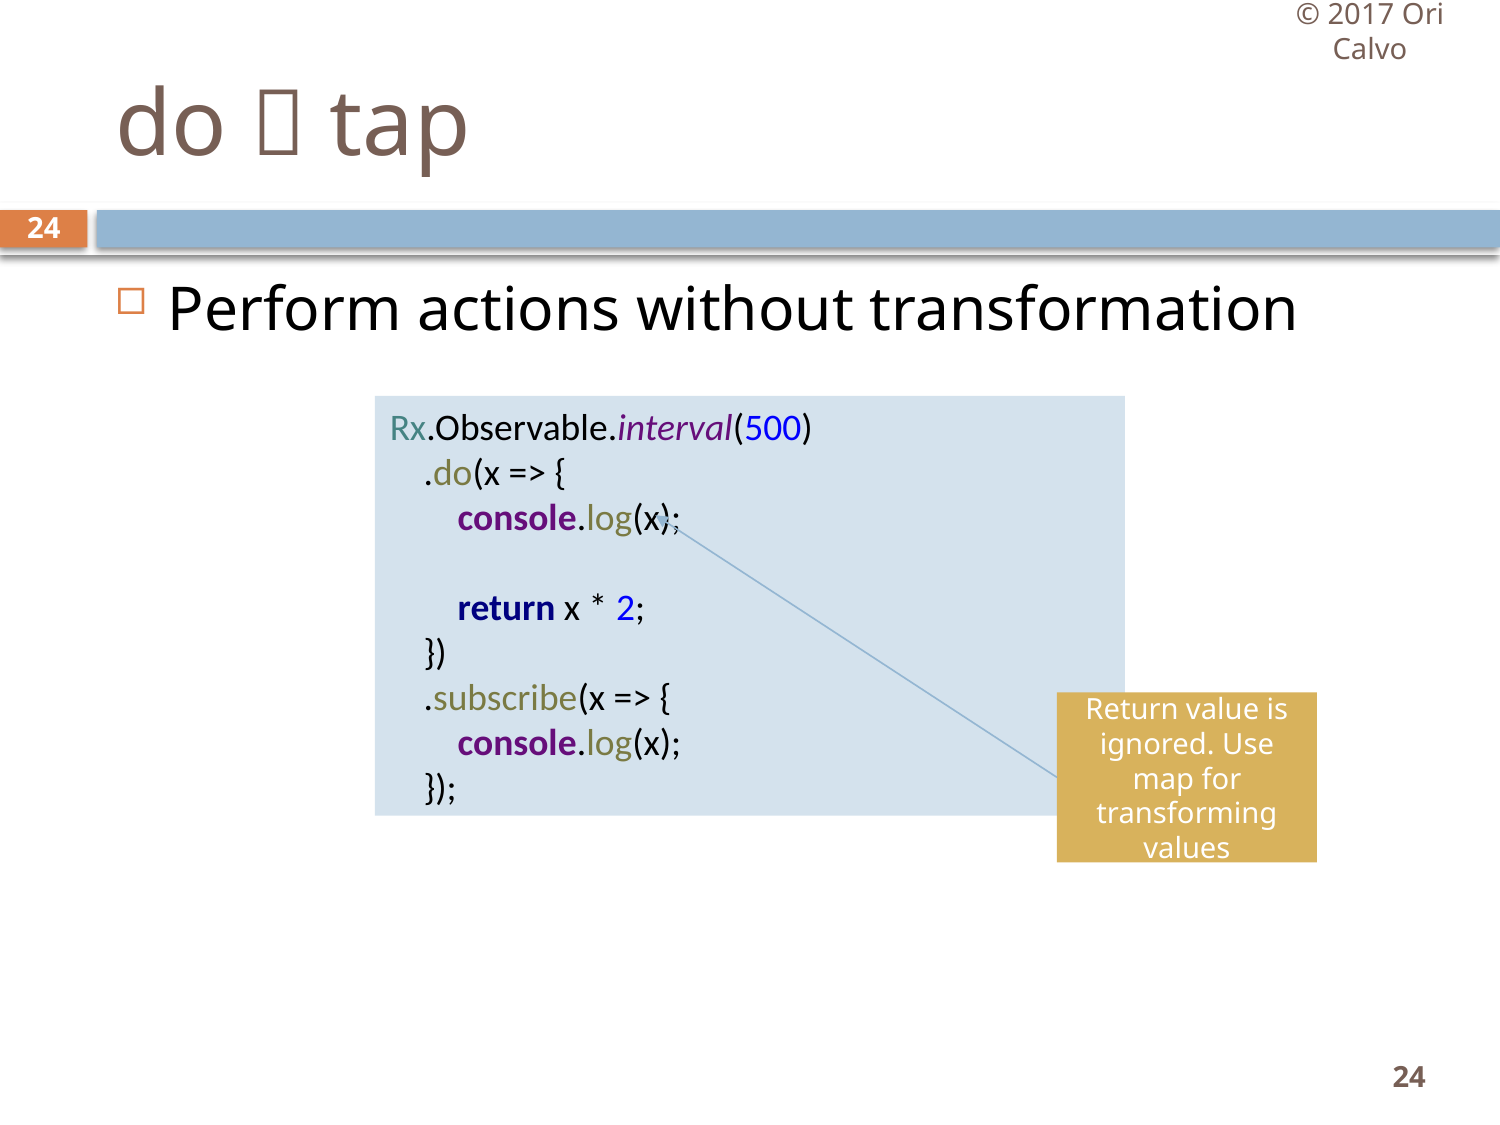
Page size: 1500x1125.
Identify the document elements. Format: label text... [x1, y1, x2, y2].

title do  tap [100, 37, 1438, 200]
text_box Return value is ignored. Use map for transforming values [1055, 691, 1318, 864]
footer © 2017 Ori Calvo [1240, 0, 1500, 60]
slide_number 24 [0, 208, 88, 249]
list Perform actions without transformation [100, 262, 1438, 492]
text_box Rx.Observable.interval(500) .do(x => { console.log(x); return x * 2; }) .subscribe(x => { console.log(x); }); [374, 395, 1125, 816]
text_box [655, 514, 1058, 778]
